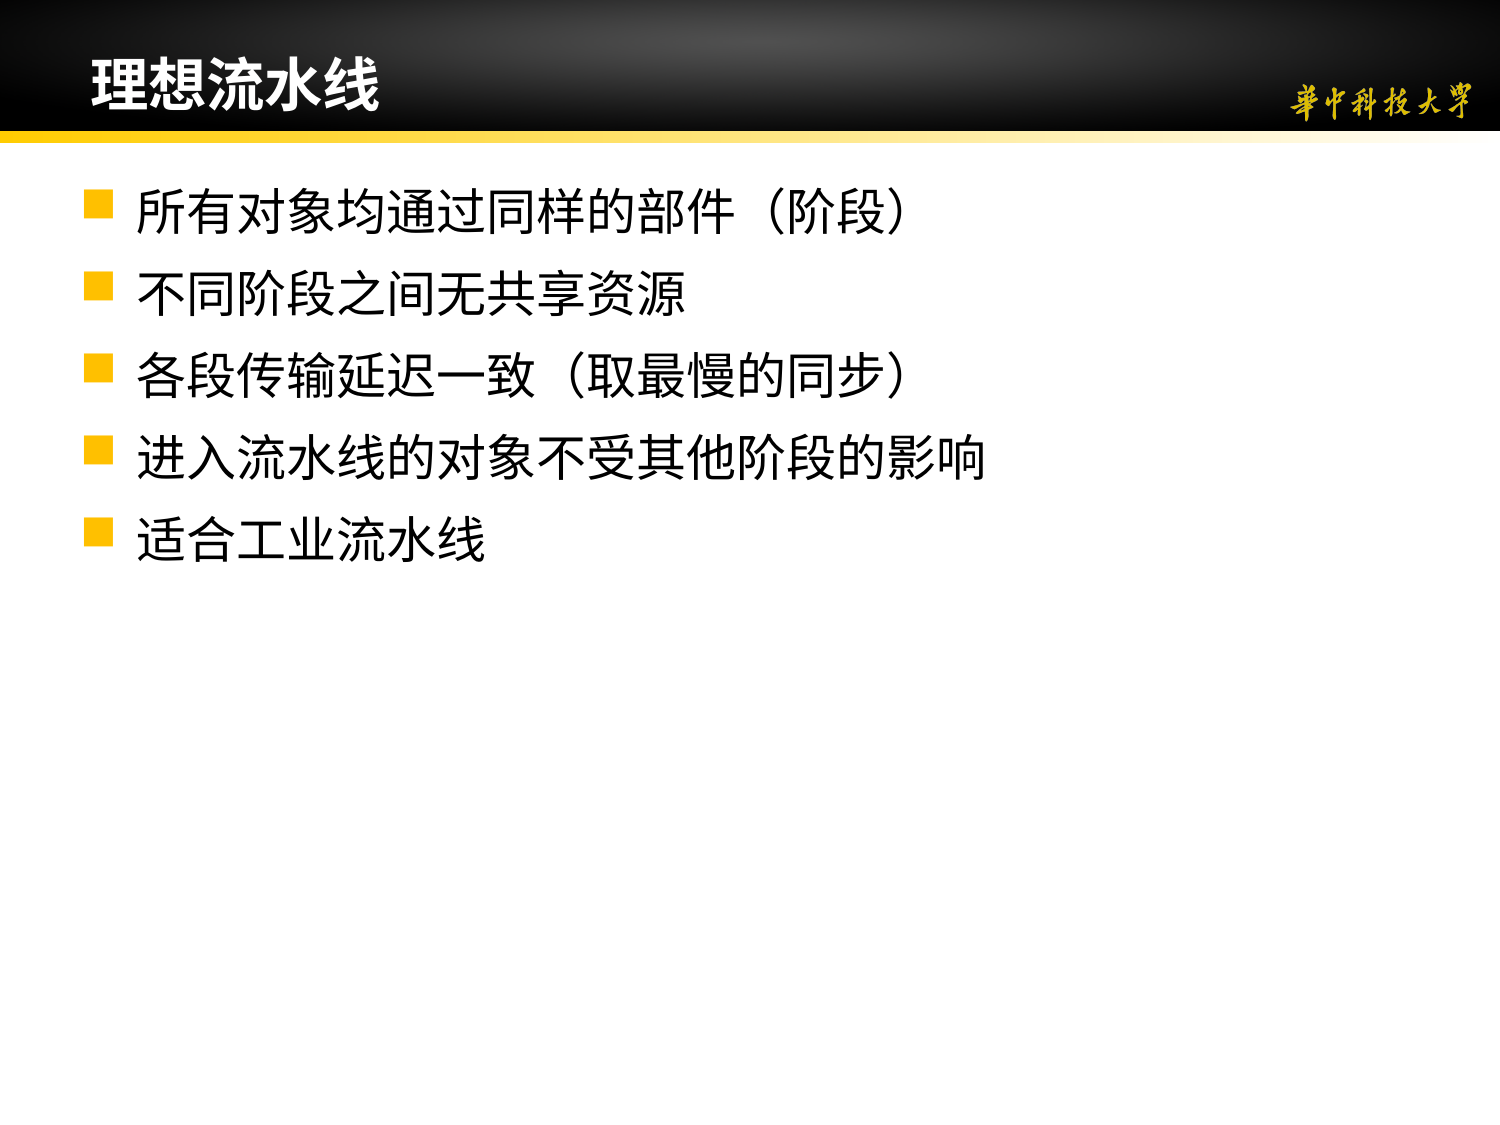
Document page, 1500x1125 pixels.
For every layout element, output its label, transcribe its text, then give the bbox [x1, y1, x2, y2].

title 理想流水线 [75, 35, 1425, 131]
list 所有对象均通过同样的部件（阶段） 不同阶段之间无共享资源 各段传输延迟一致（取最慢的同步） 进入流水线的对象不受其他阶段的影响 适合工业流水线 [64, 160, 1413, 1118]
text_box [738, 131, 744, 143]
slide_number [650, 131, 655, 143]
title 例子 [562, 131, 567, 143]
picture [0, 0, 1500, 131]
